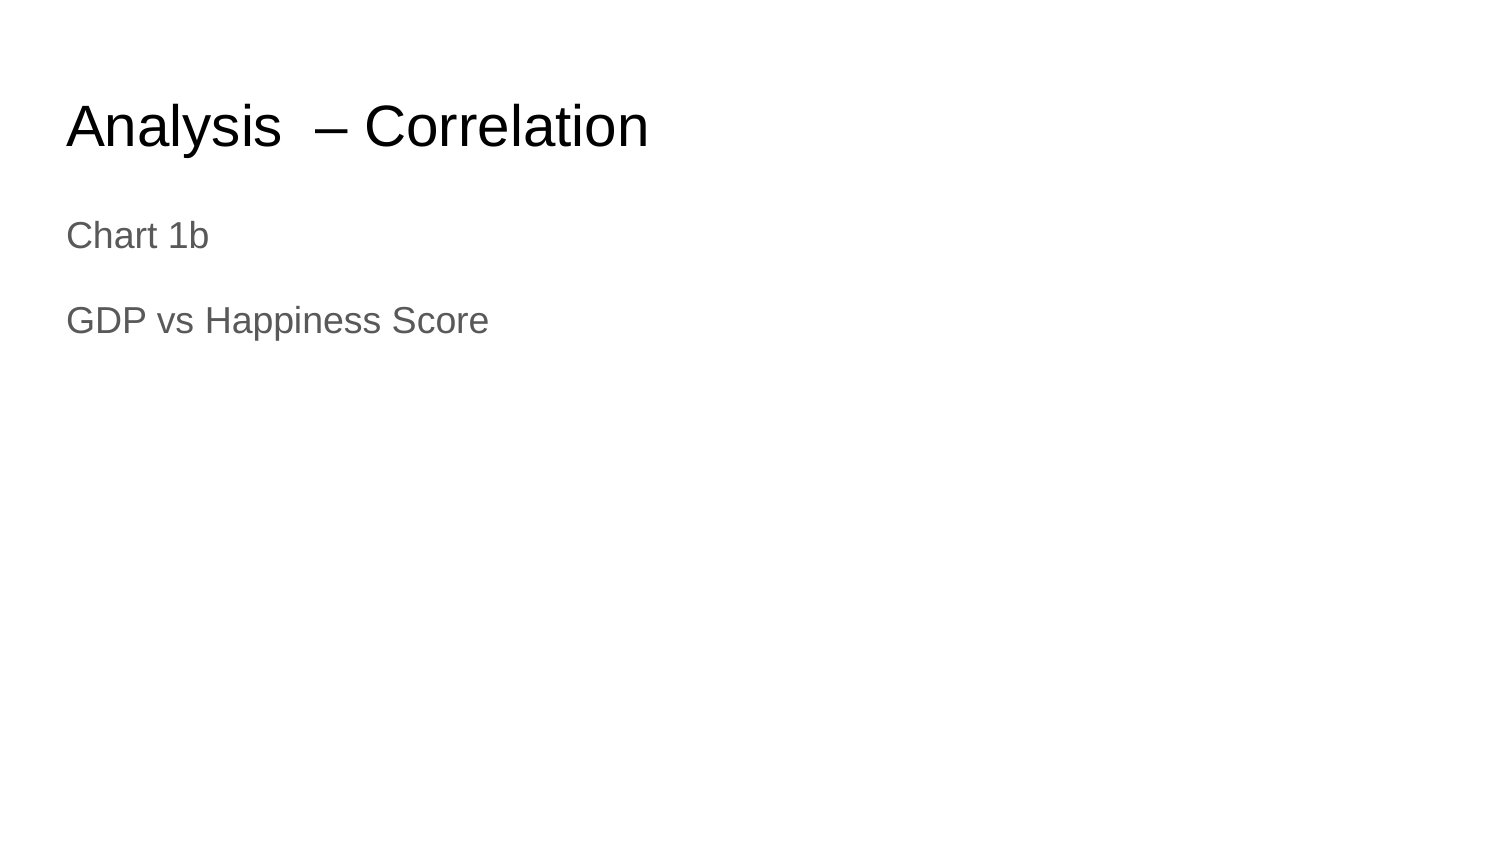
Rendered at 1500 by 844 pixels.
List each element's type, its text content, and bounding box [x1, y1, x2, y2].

list Chart 1b GDP vs Happiness Score [51, 189, 1449, 750]
title Analysis – Correlation [51, 72, 1449, 167]
